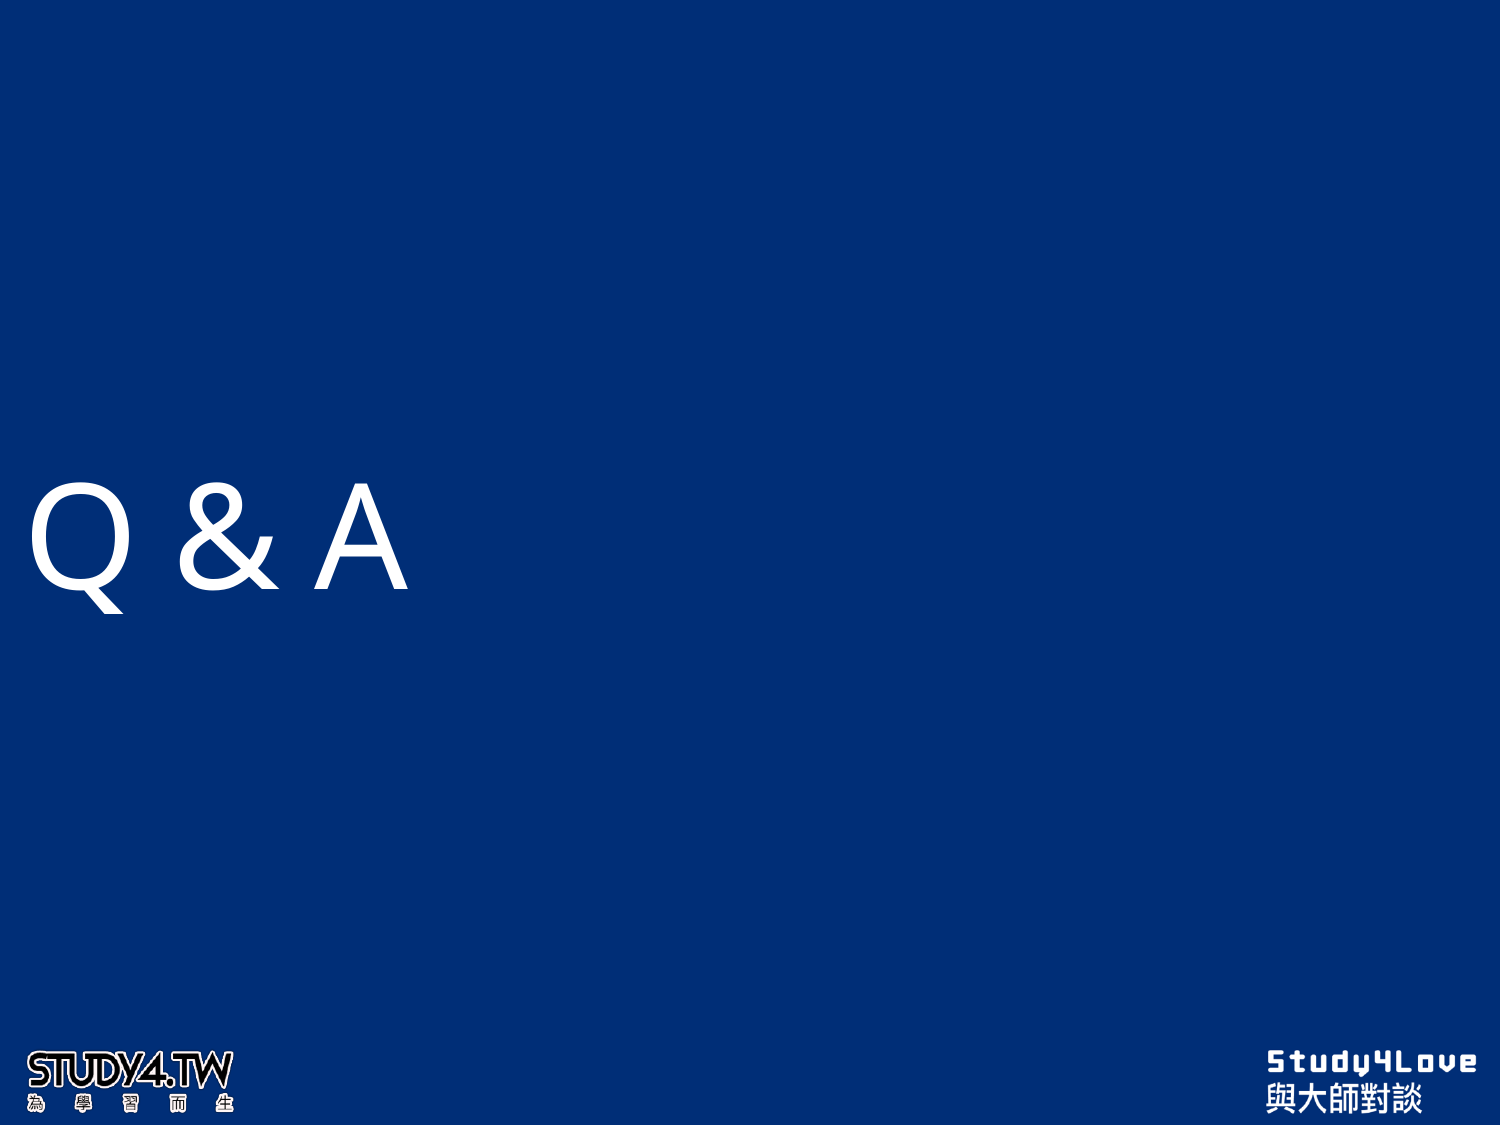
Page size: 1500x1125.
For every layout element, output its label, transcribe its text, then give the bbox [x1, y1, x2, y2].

title Q & A [0, 447, 1500, 638]
picture [19, 1040, 242, 1117]
picture [1258, 1039, 1481, 1122]
